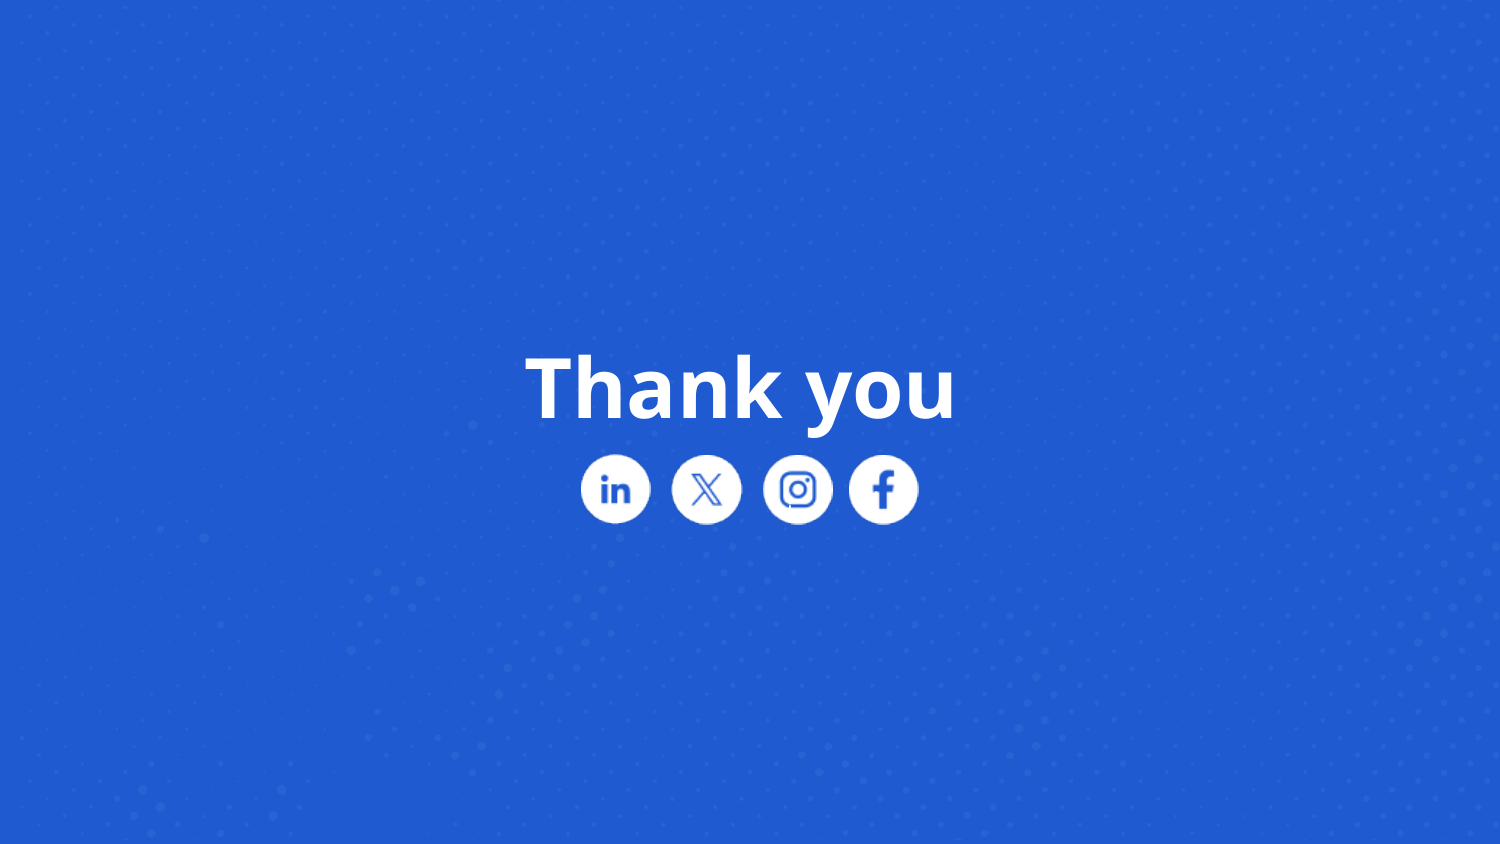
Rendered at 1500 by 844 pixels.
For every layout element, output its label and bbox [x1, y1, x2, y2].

picture [763, 455, 833, 525]
picture [849, 455, 919, 525]
picture [671, 455, 743, 525]
picture [581, 454, 651, 525]
